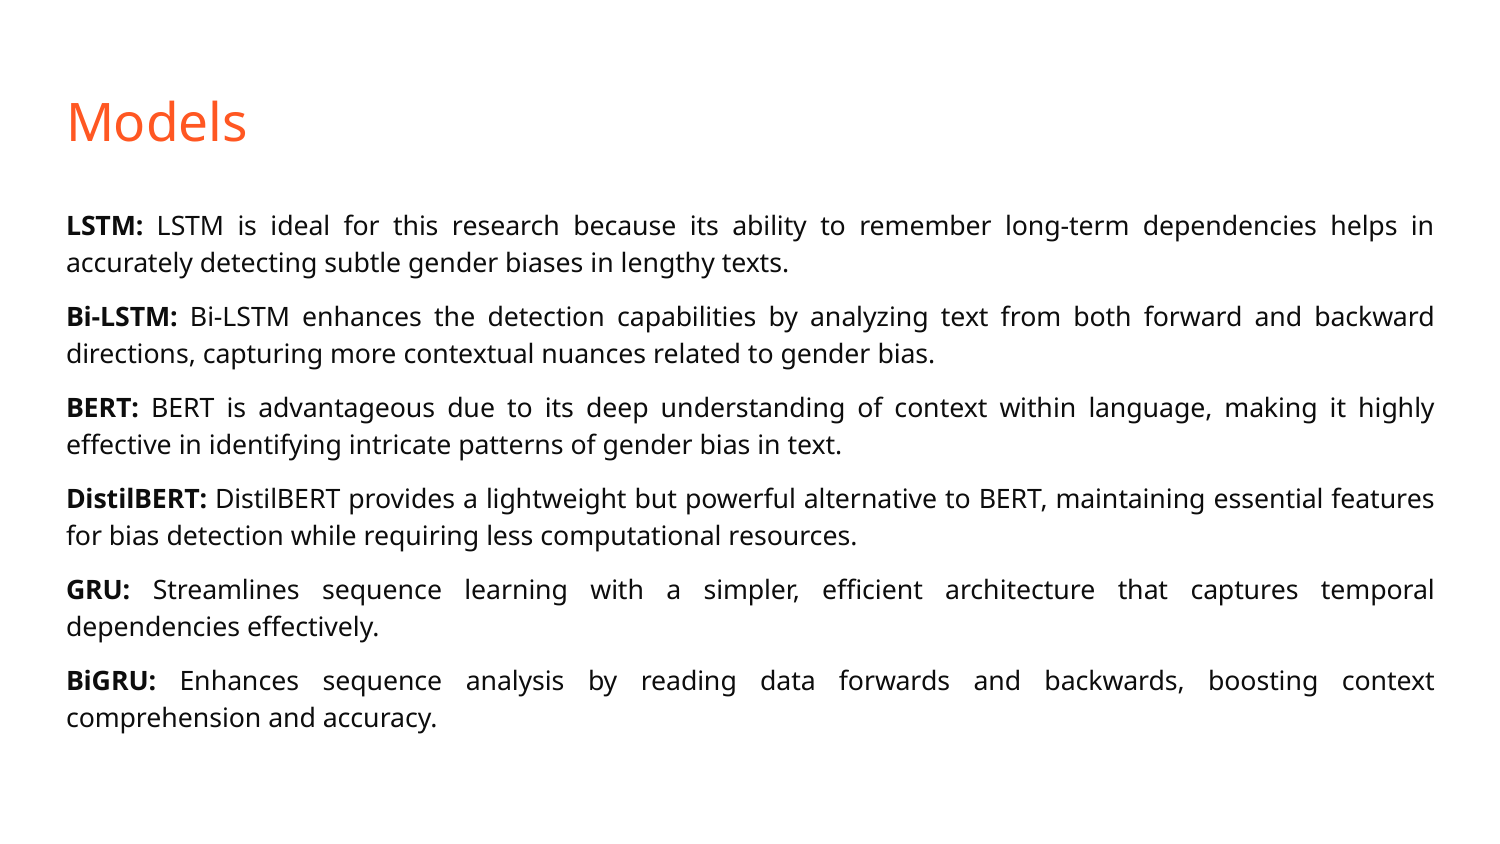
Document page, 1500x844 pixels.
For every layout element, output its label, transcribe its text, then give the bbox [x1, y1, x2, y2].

list LSTM: LSTM is ideal for this research because its ability to remember long-term dependencies helps in accurately detecting subtle gender biases in lengthy texts. Bi-LSTM: Bi-LSTM enhances the detection capabilities by analyzing text from both forward and backward directions, capturing more contextual nuances related to gender bias. BERT: BERT is advantageous due to its deep understanding of context within language, making it highly effective in identifying intricate patterns of gender bias in text. DistilBERT: DistilBERT provides a lightweight but powerful alternative to BERT, maintaining essential features for bias detection while requiring less computational resources. GRU: Streamlines sequence learning with a simpler, efficient architecture that captures temporal dependencies effectively. BiGRU: Enhances sequence analysis by reading data forwards and backwards, boosting context comprehension and accuracy. [51, 189, 1449, 750]
title Models [51, 72, 1449, 167]
